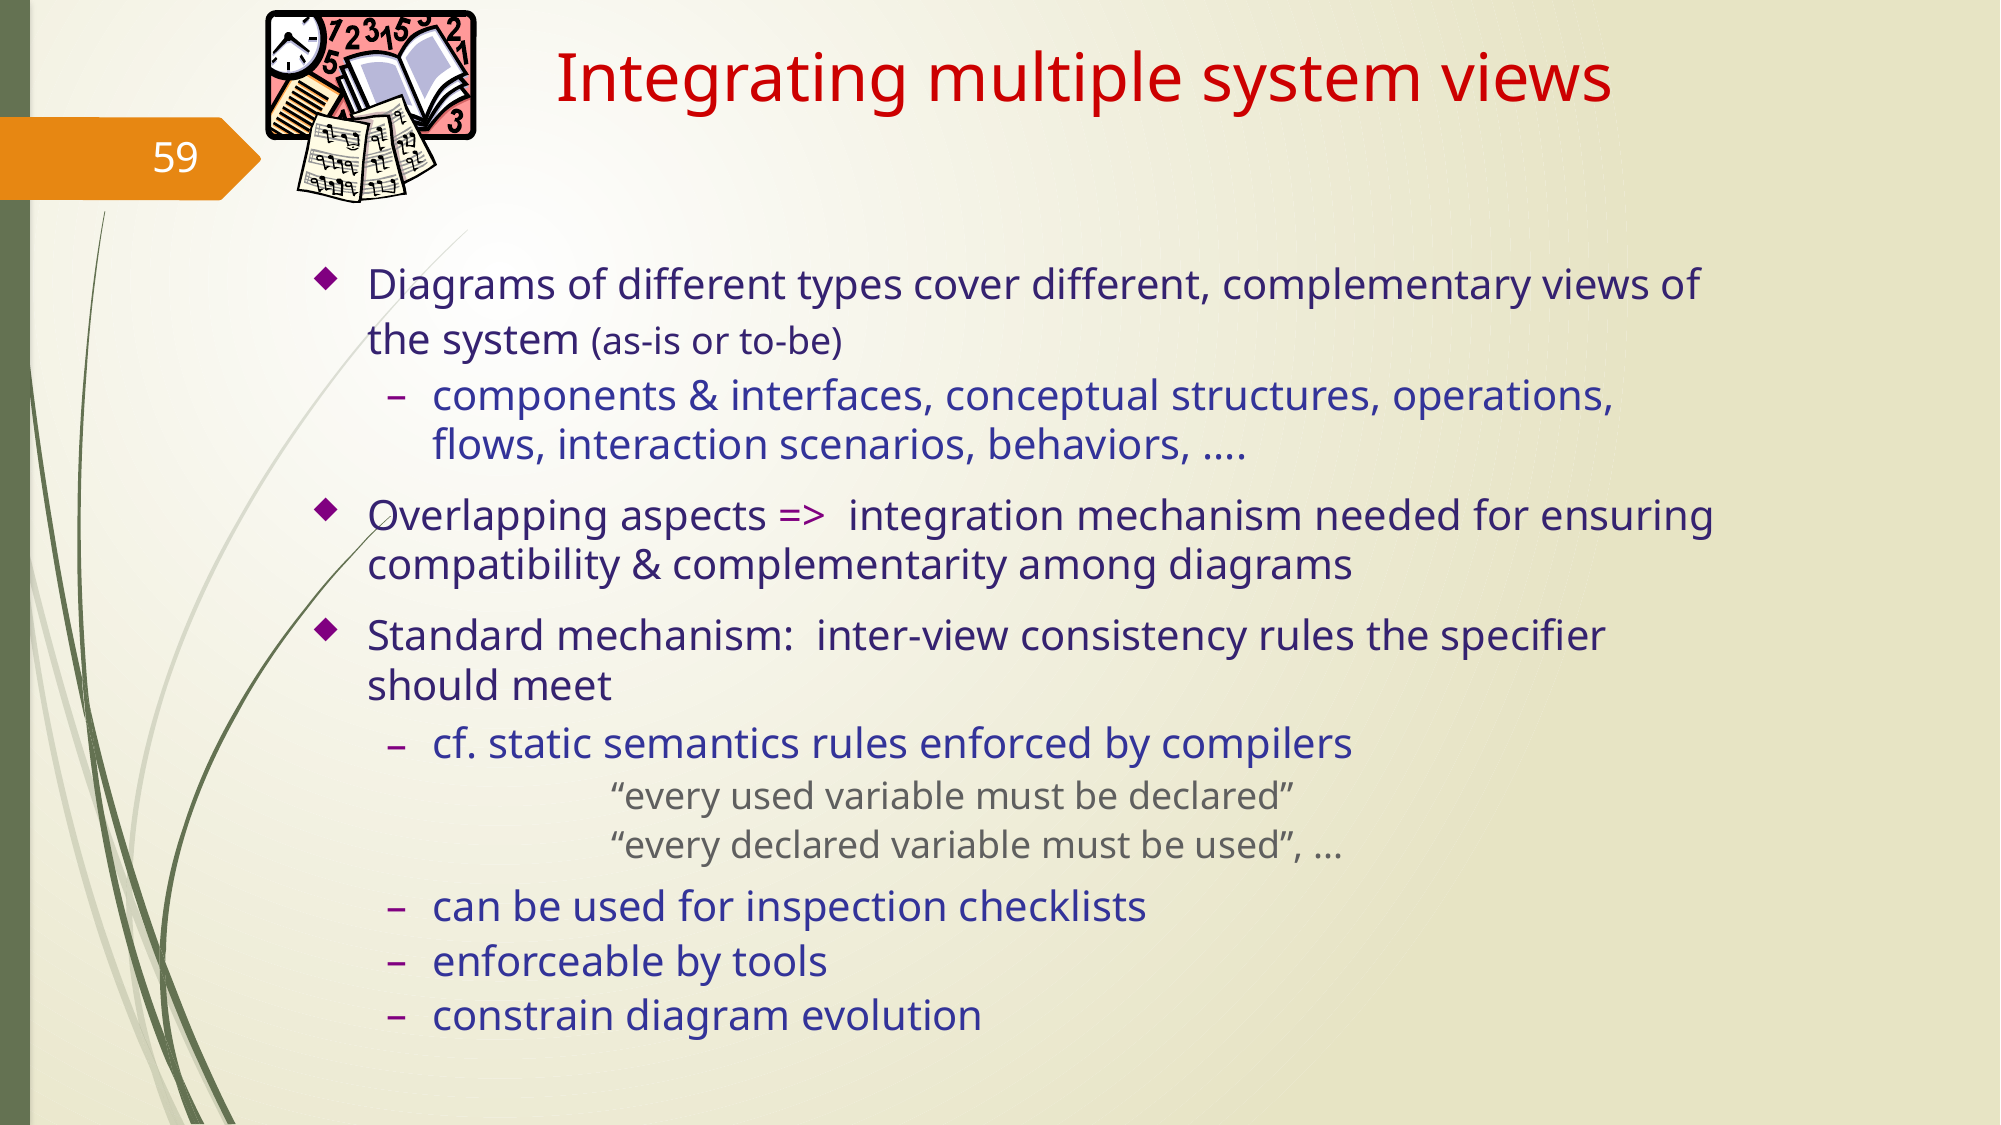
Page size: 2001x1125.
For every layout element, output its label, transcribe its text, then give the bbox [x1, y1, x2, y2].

slide_number 59 [87, 129, 216, 190]
picture [265, 8, 479, 204]
text_box Integrating multiple system views [481, 12, 1746, 138]
text_box Diagrams of different types cover different, complementary views of the system (as-is or to-be) components & interfaces, conceptual structures, operations, flows, interaction scenarios, behaviors, .... Overlapping aspects => integration mechanism needed for ensuring compatibility & complementarity among diagrams Standard mechanism: inter-view consistency rules the specifier should meet cf. static semantics rules enforced by compilers “every used variable must be declared” “every declared variable must be used”, ... can be used for inspection checklists enforceable by tools constrain diagram evolution [289, 212, 1737, 1079]
